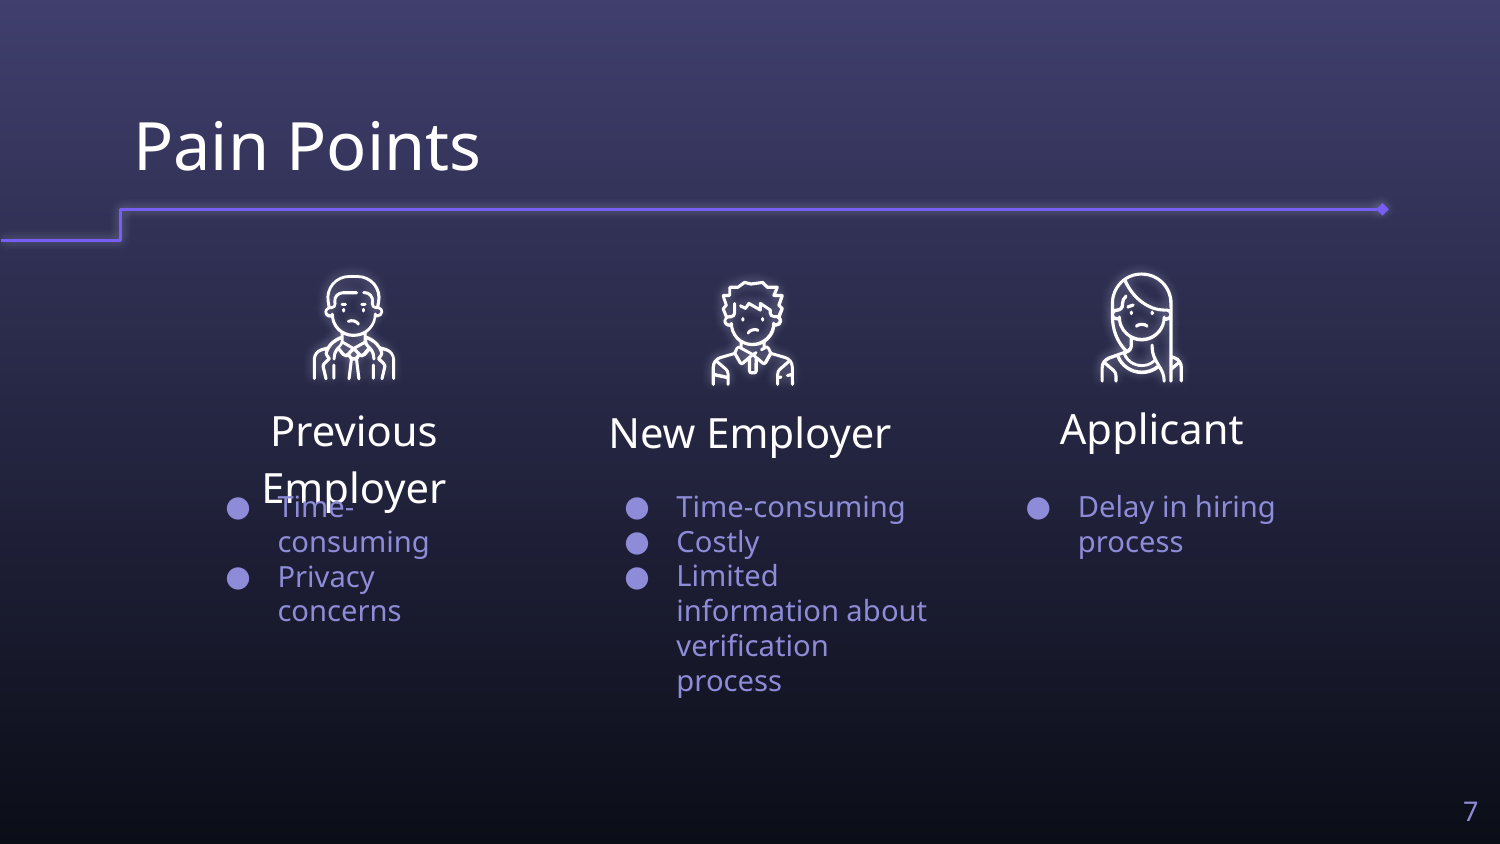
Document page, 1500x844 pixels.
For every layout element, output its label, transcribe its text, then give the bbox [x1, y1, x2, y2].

subtitle Previous Employer [170, 382, 538, 451]
slide_number 7 [1403, 779, 1494, 844]
text_box Delay in hiring process [987, 472, 1321, 626]
text_box Time-consuming Privacy concerns [187, 472, 521, 626]
title Pain Points [118, 88, 1382, 183]
subtitle New Employer [566, 383, 934, 453]
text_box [312, 274, 396, 381]
text_box Time-consuming Costly Limited information about verification process [586, 472, 954, 650]
subtitle Applicant [968, 380, 1336, 450]
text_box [711, 280, 795, 387]
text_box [1100, 272, 1184, 384]
